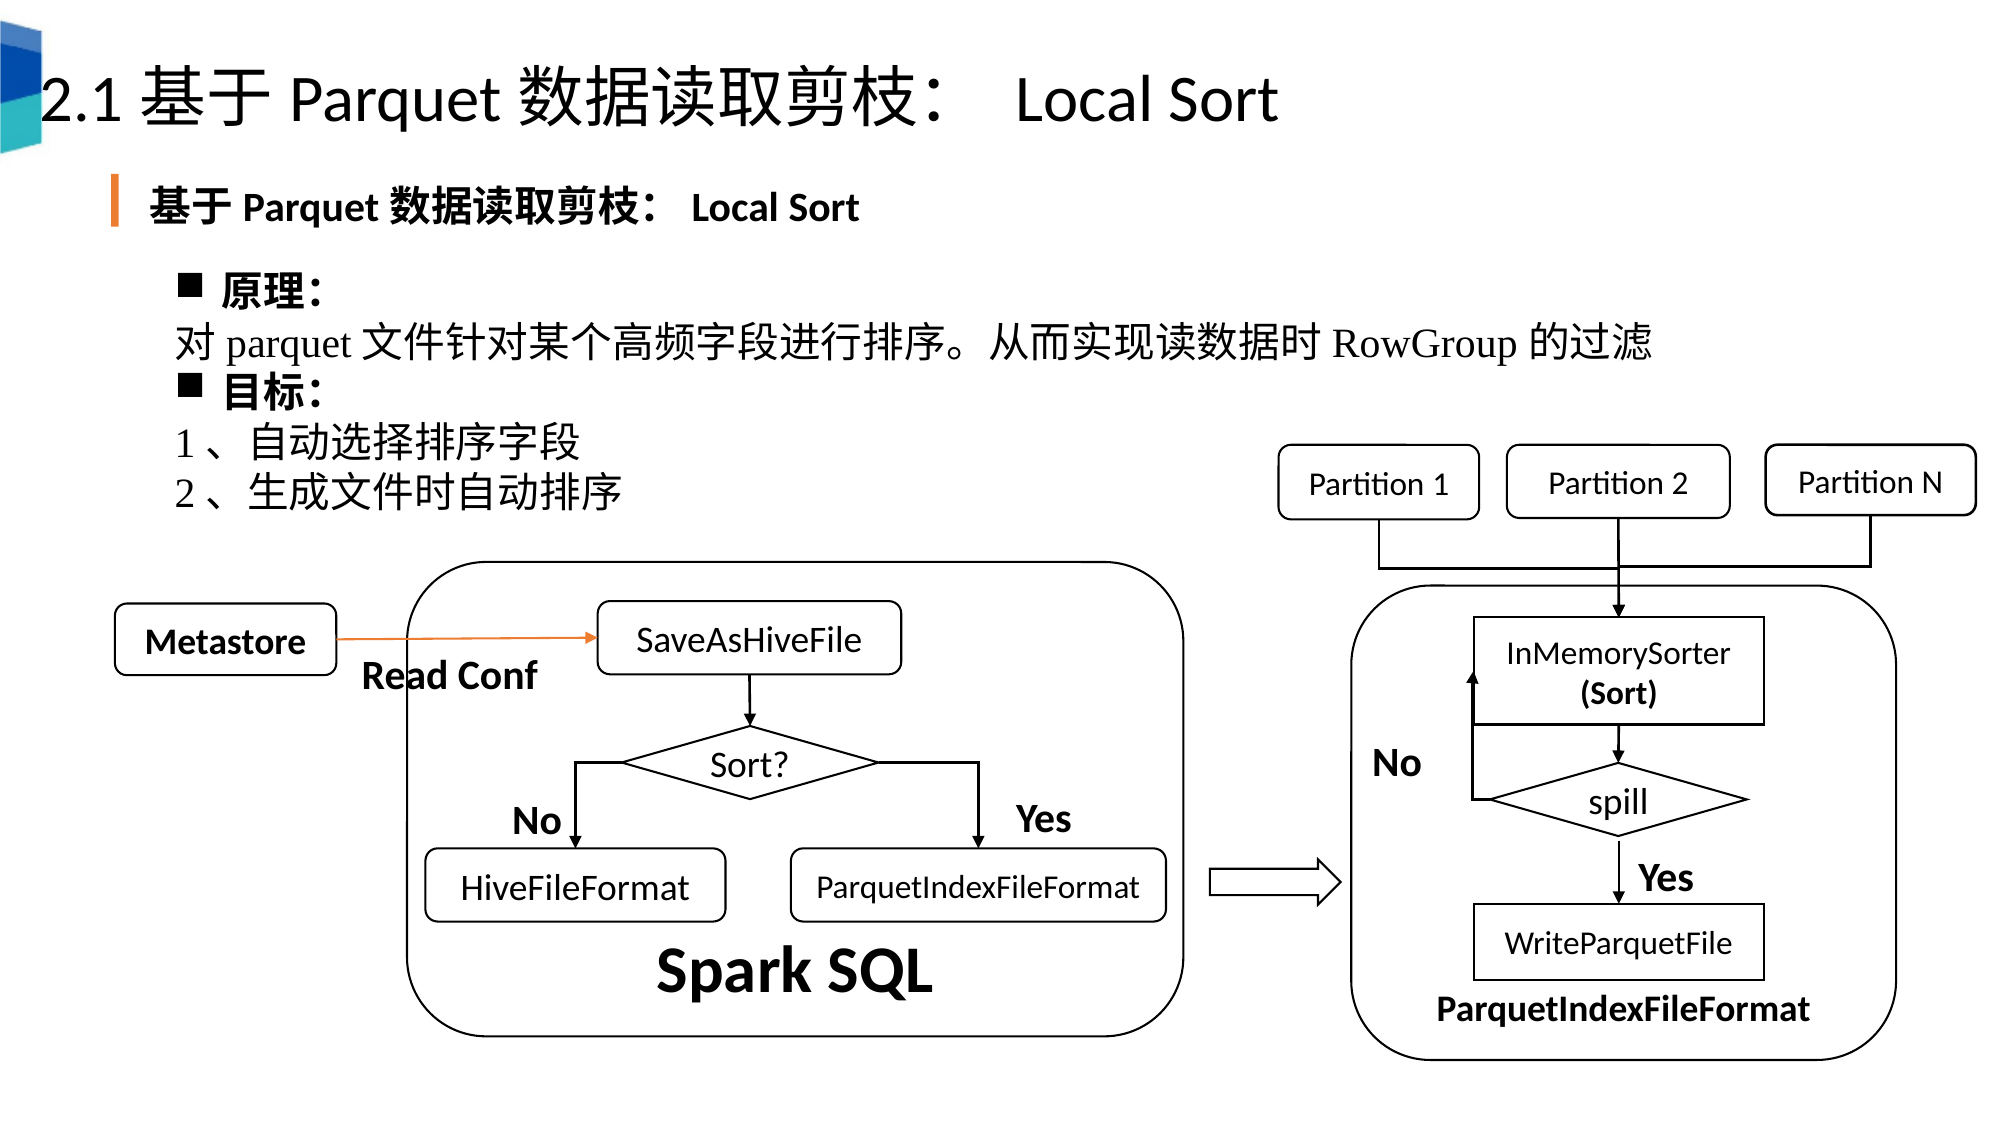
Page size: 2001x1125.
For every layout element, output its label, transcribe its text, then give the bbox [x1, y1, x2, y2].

picture [0, 0, 51, 186]
text_box 2.1基于Parquet数据读取剪枝： Local Sort [51, 47, 1320, 143]
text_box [114, 444, 1976, 1060]
text_box 原理： 对parquet文件针对某个高频字段进行排序。从而实现读数据时RowGroup的过滤 目标： 1、自动选择排序字段 2、生成文件时自动排序 [159, 257, 1841, 444]
text_box [110, 173, 120, 228]
text_box 基于Parquet数据读取剪枝：Local Sort [134, 172, 1184, 238]
